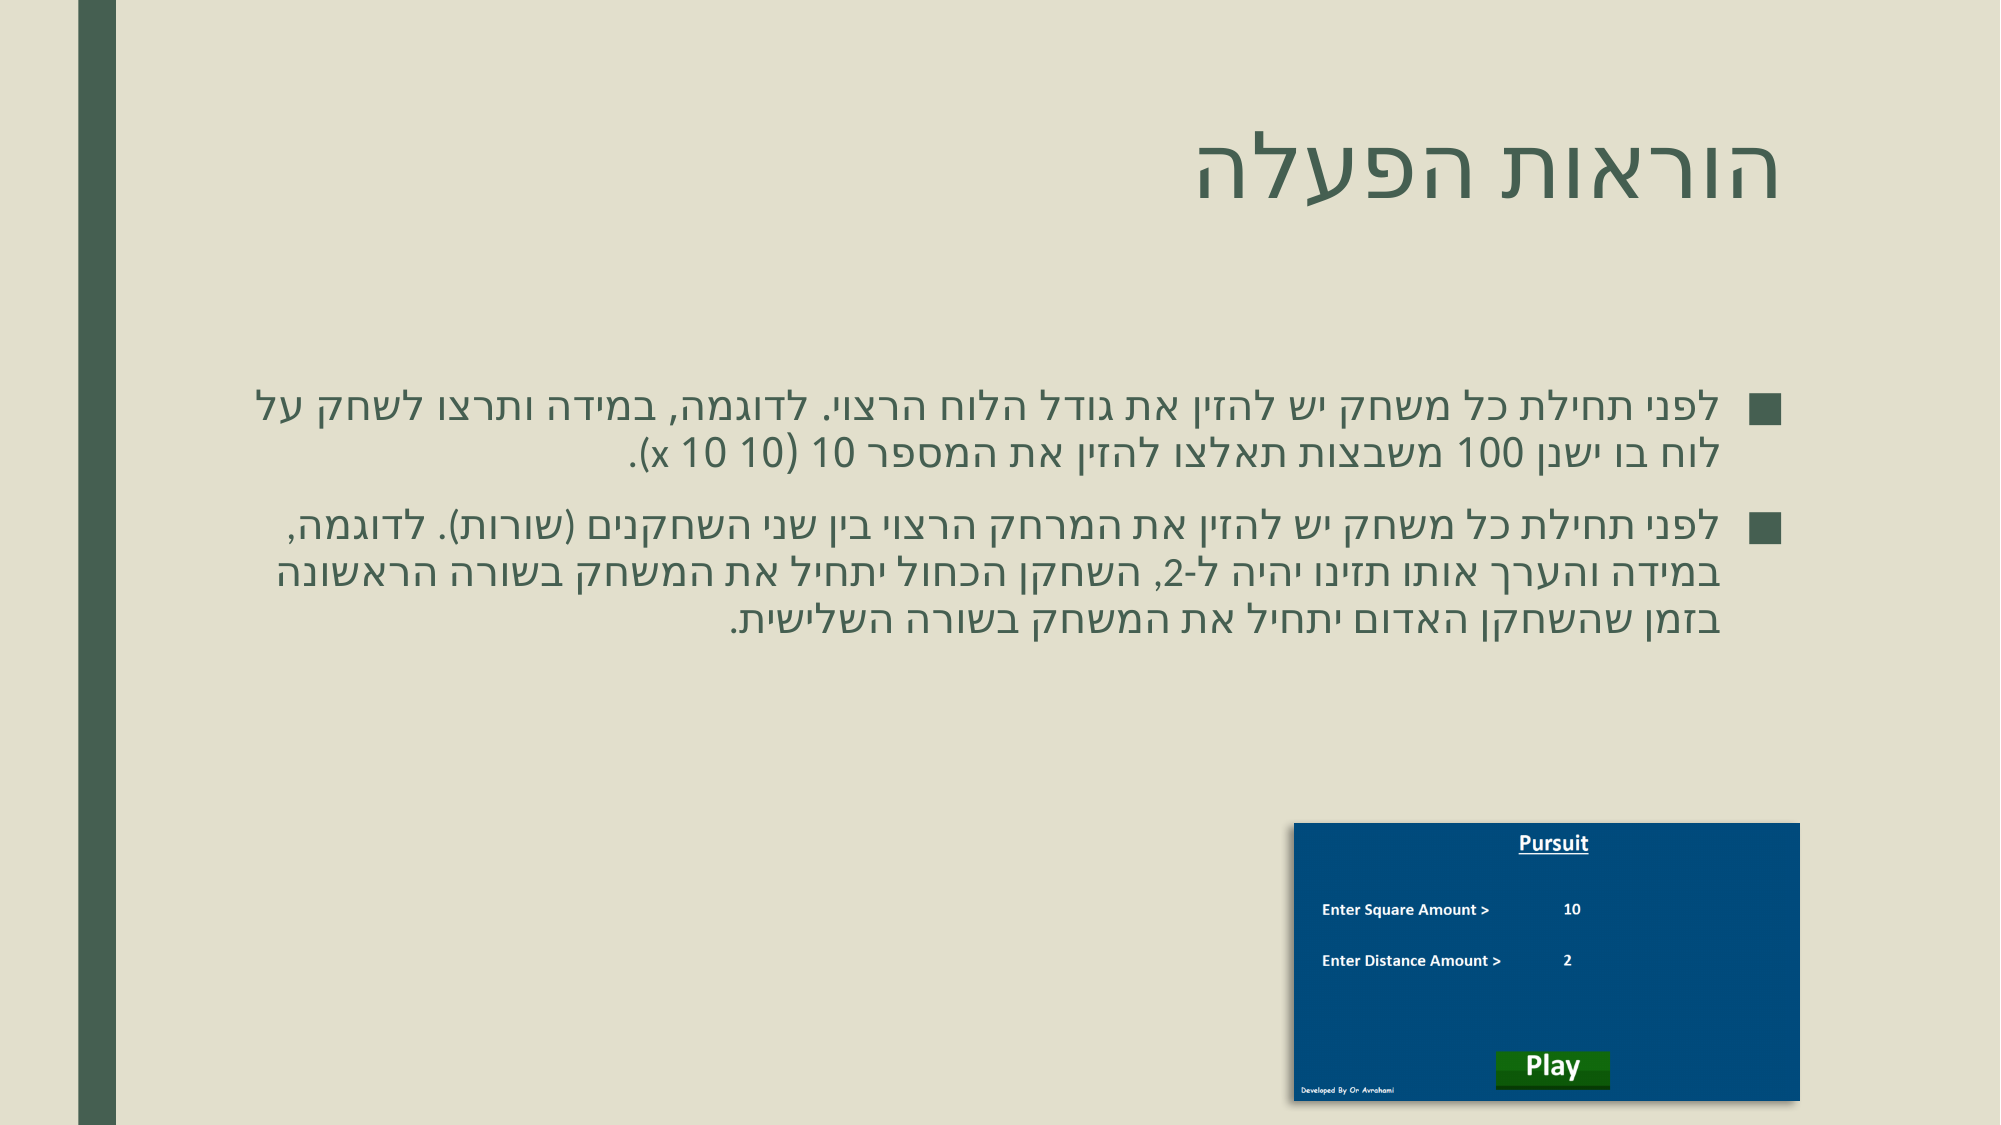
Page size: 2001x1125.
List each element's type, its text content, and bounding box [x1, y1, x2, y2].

picture [1293, 823, 1800, 1102]
title הוראות הפעלה [225, 112, 1800, 357]
list לפני תחילת כל משחק יש להזין את גודל הלוח הרצוי. לדוגמה, במידה ותרצו לשחק על לוח בו ישנן 100 משבצות תאלצו להזין את המספר 10 (10 x 10). לפני תחילת כל משחק יש להזין את המרחק הרצוי בין שני השחקנים (שורות). לדוגמה, במידה והערך אותו תזינו יהיה ל-2, השחקן הכחול יתחיל את המשחק בשורה הראשונה בזמן שהשחקן האדום יתחיל את המשחק בשורה השלישית. [225, 375, 1800, 963]
